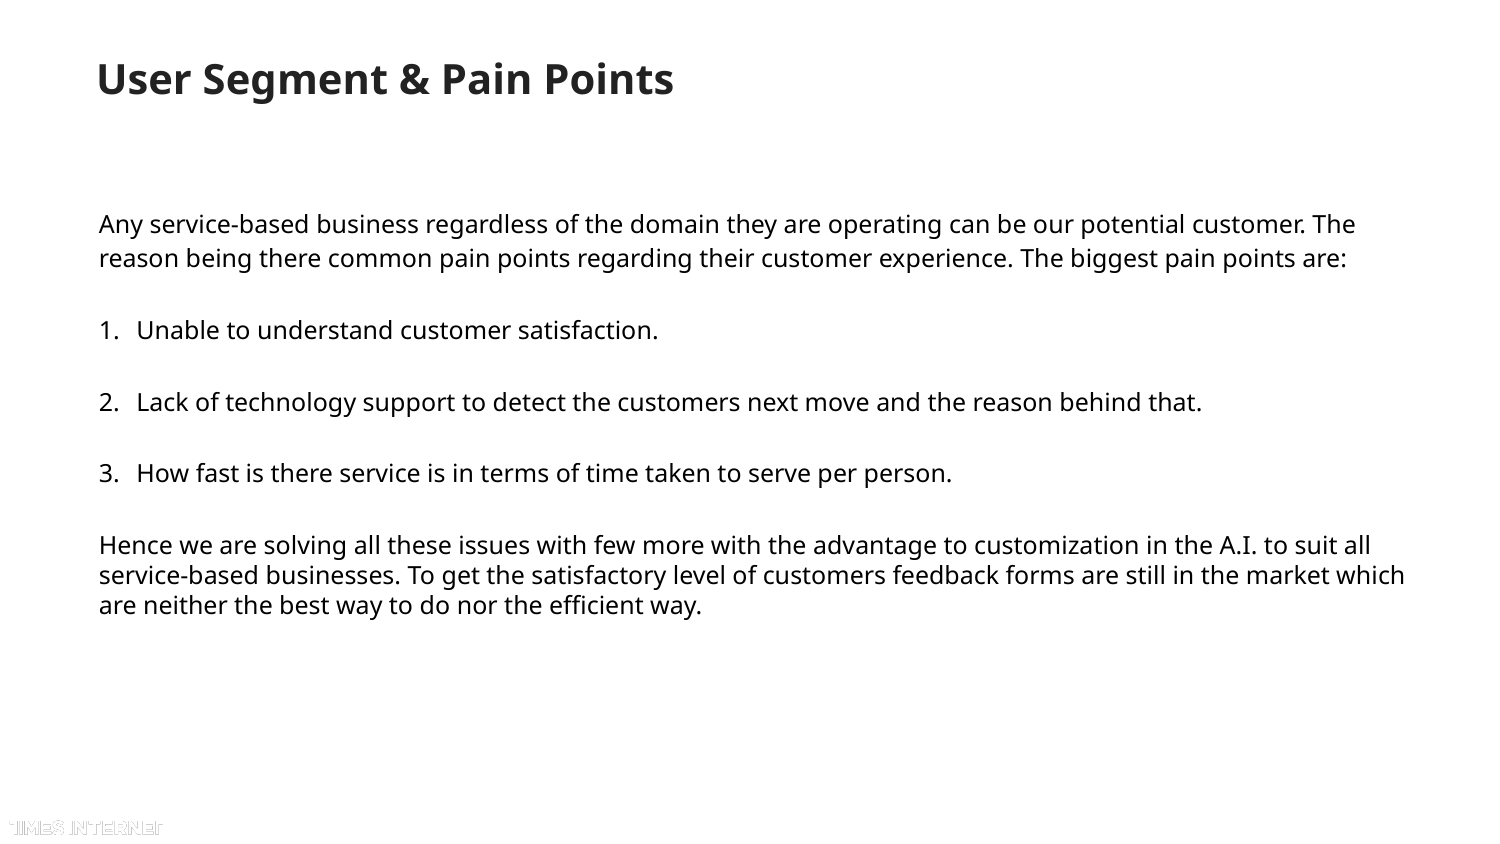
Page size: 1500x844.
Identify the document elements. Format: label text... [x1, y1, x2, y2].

text_box Any service-based business regardless of the domain they are operating can be our potential customer. The reason being there common pain points regarding their customer experience. The biggest pain points are: Unable to understand customer satisfaction. Lack of technology support to detect the customers next move and the reason behind that. How fast is there service is in terms of time taken to serve per person. Hence we are solving all these issues with few more with the advantage to customization in the A.I. to suit all service-based businesses. To get the satisfactory level of customers feedback forms are still in the market which are neither the best way to do nor the efficient way. [84, 188, 1436, 749]
picture [8, 818, 164, 837]
title User Segment & Pain Points [81, 37, 1440, 133]
